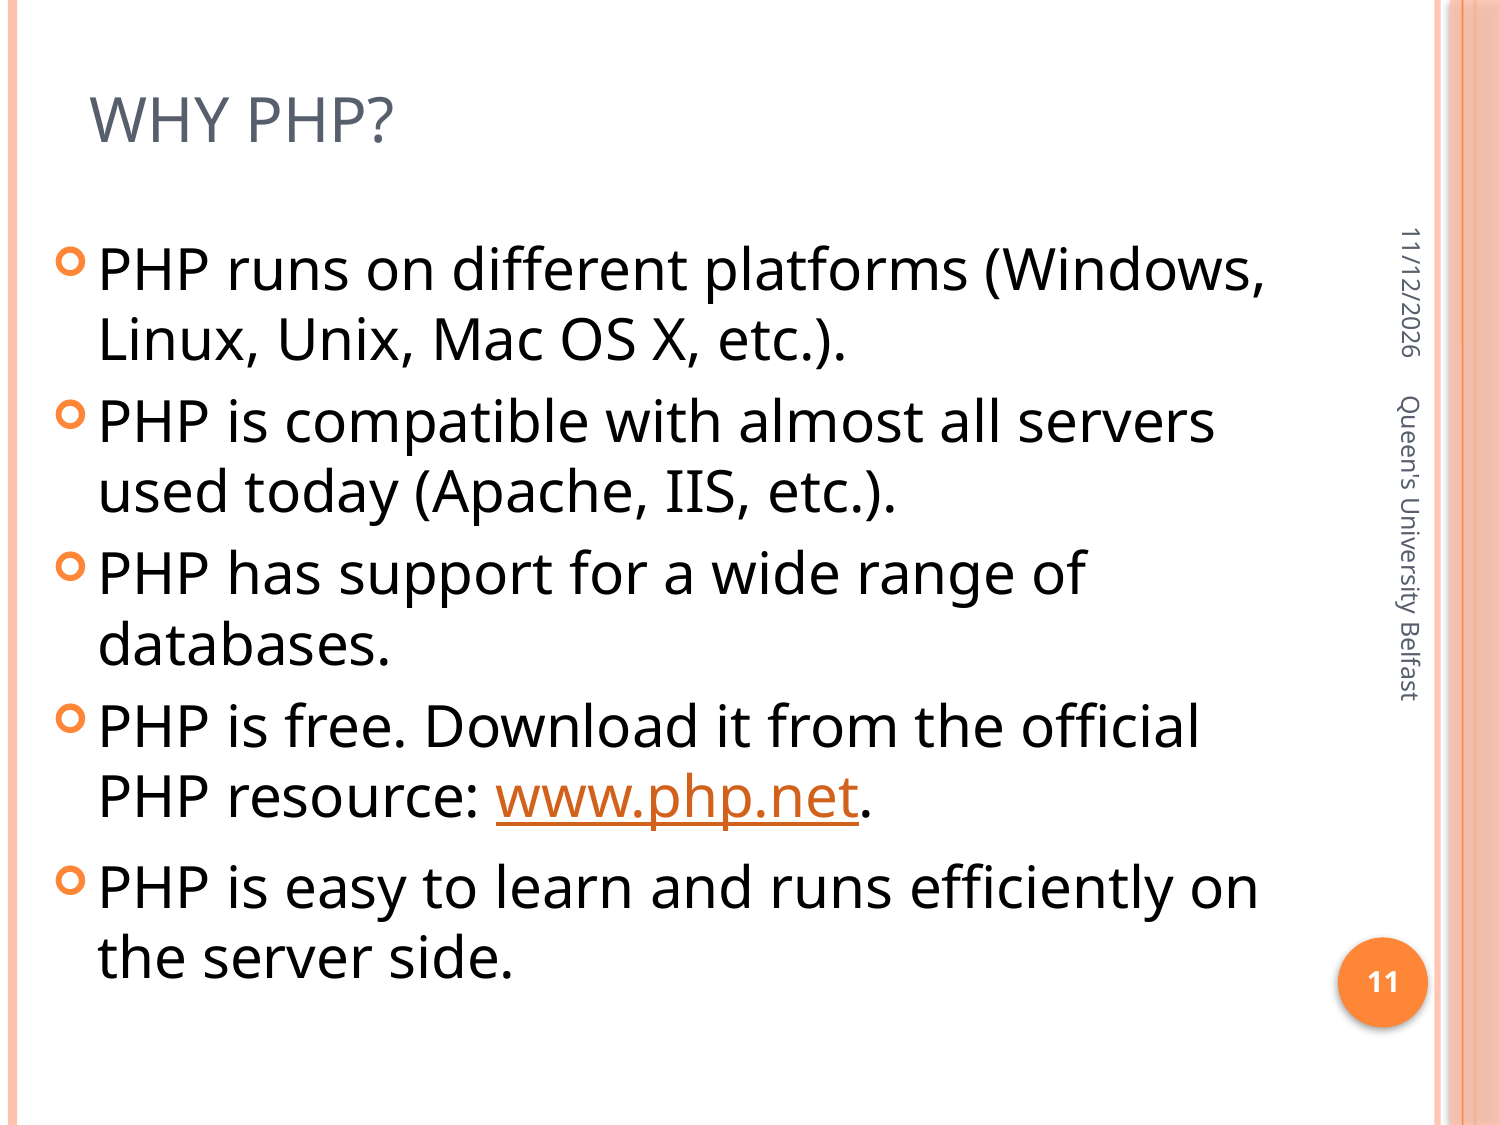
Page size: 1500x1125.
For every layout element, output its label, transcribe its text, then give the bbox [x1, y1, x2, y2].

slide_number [1378, 43, 1442, 374]
footer Queen's University Belfast [1379, 380, 1440, 906]
list PHP runs on different platforms (Windows, Linux, Unix, Mac OS X, etc.). PHP is compatible with almost all servers used today (Apache, IIS, etc.). PHP has support for a wide range of databases. PHP is free. Download it from the official PHP resource: www.php.net. PHP is easy to learn and runs efficiently on the server side. [37, 224, 1338, 1050]
slide_number 11 [1338, 940, 1434, 1027]
title Why PHP? [75, 45, 1300, 163]
